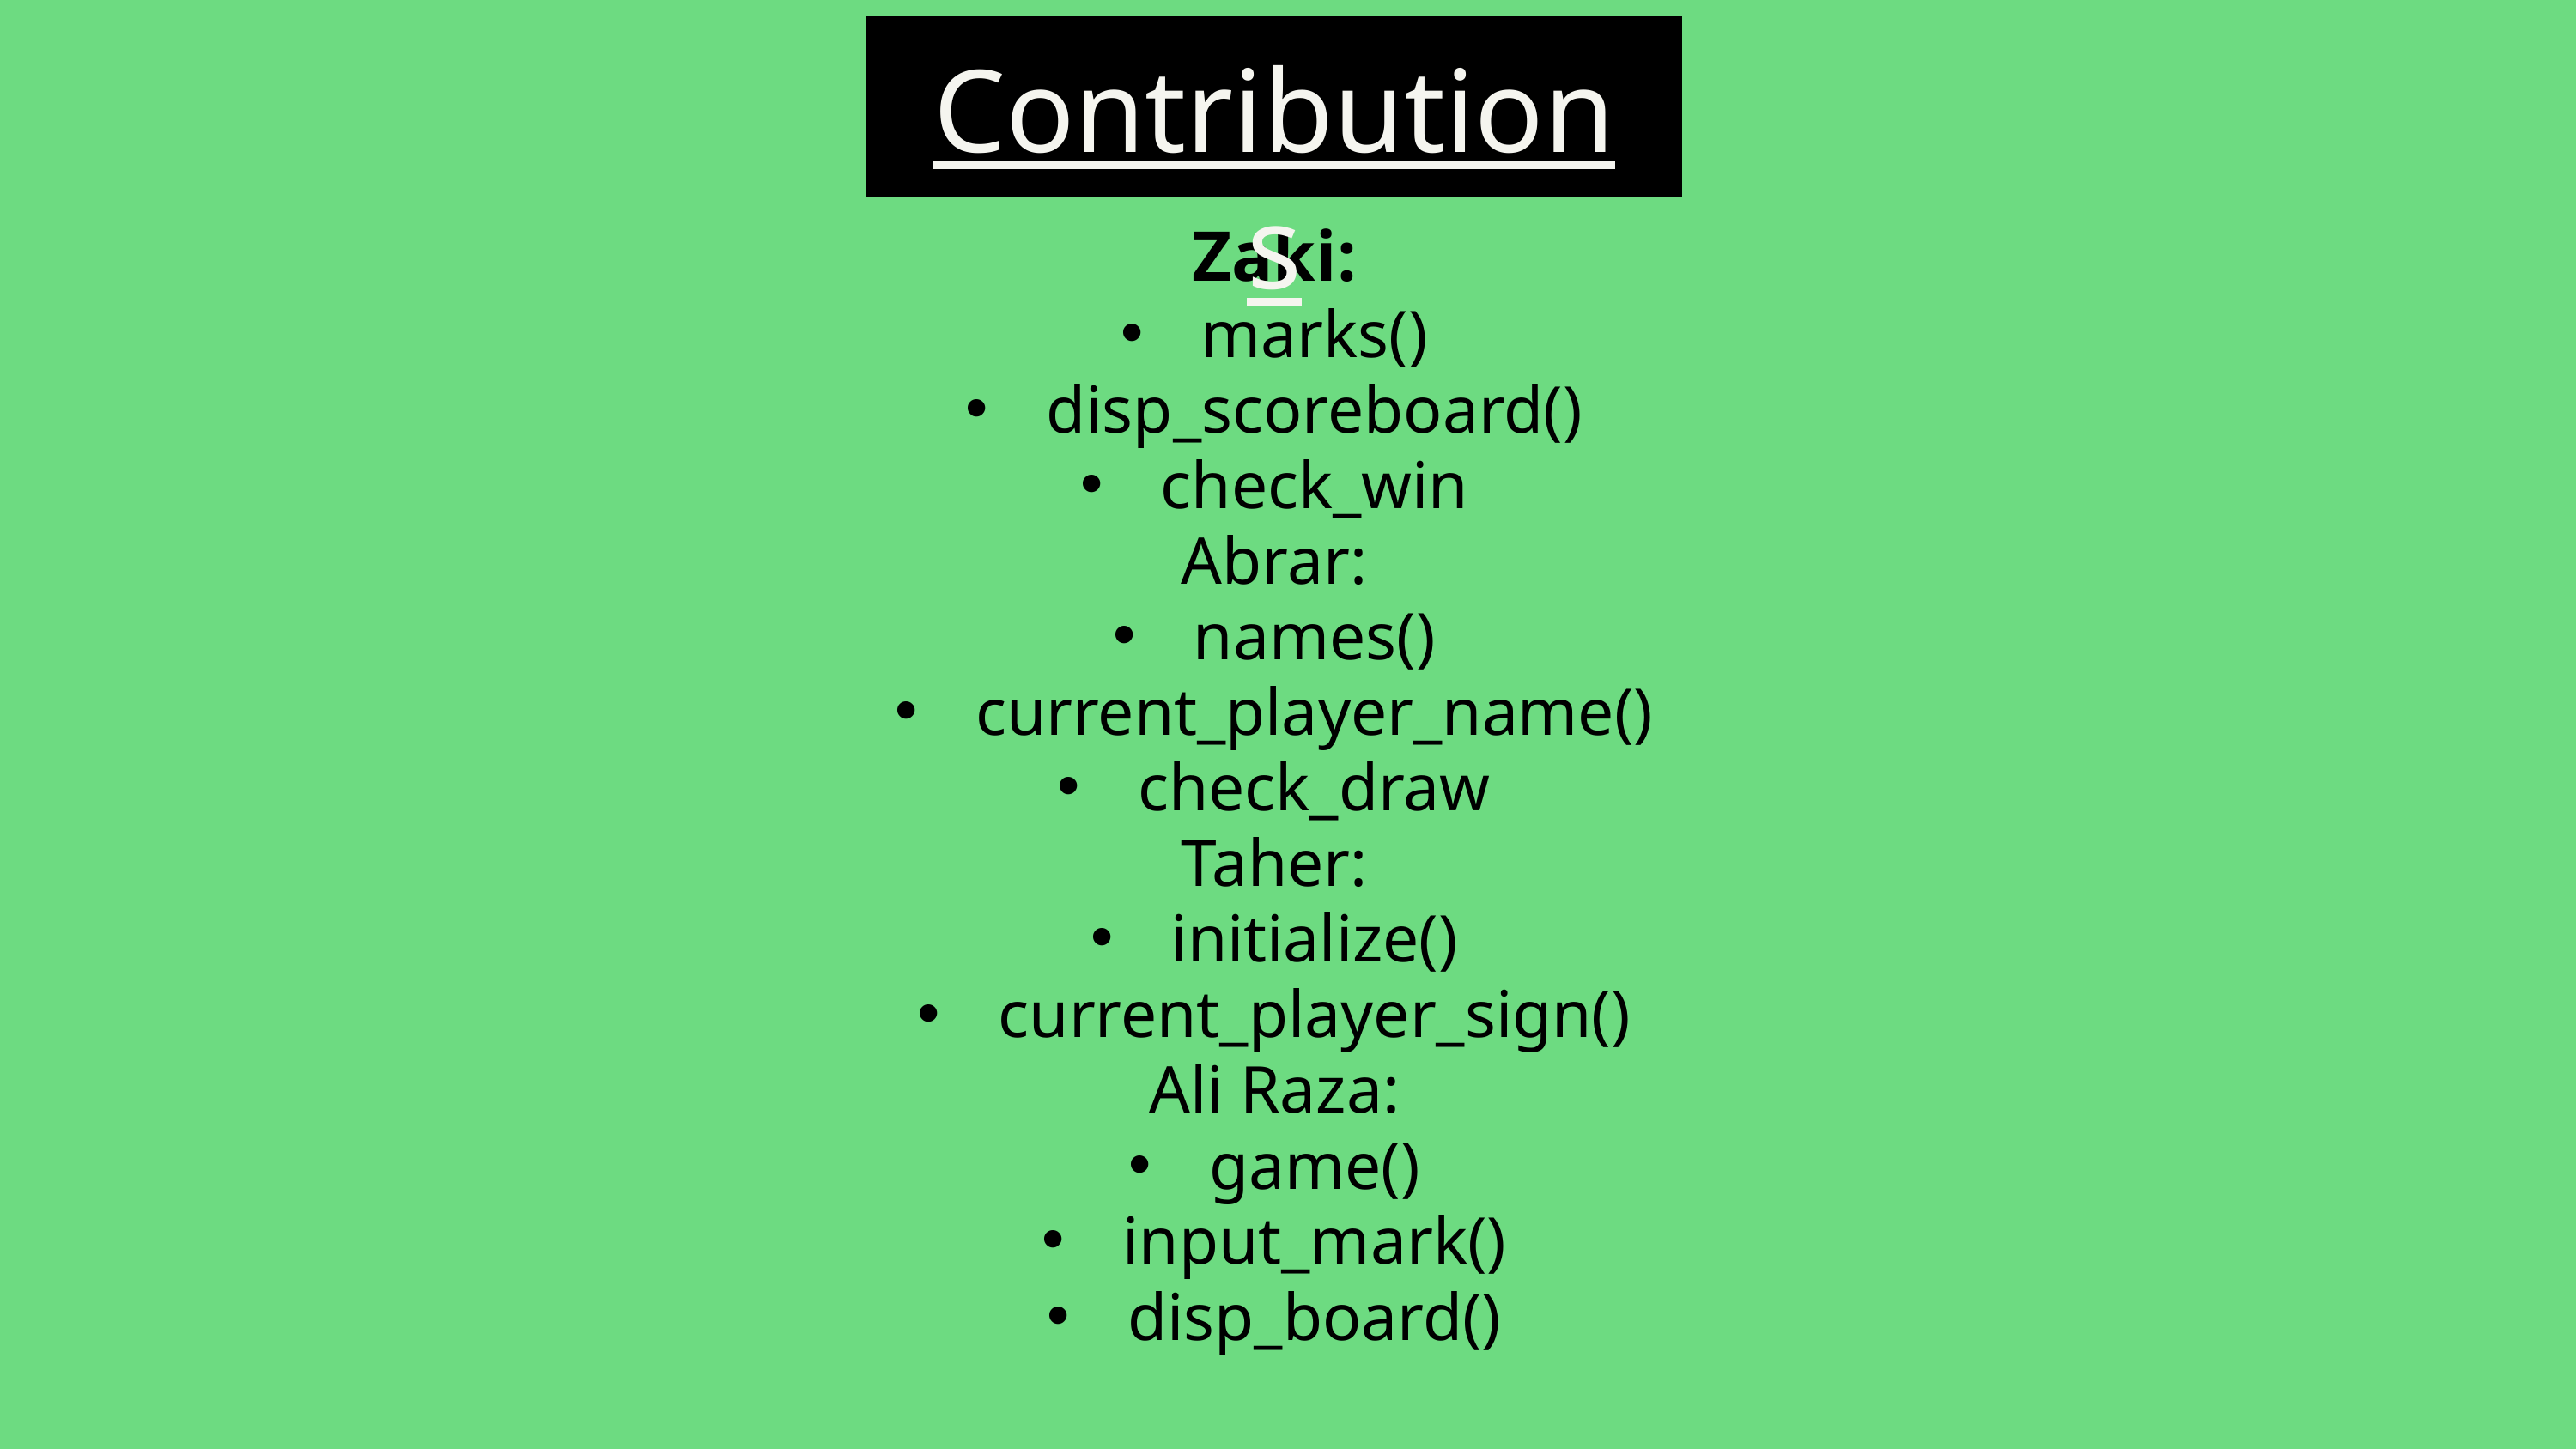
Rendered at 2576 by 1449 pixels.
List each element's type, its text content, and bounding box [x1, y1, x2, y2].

text_box Contributions [912, 205, 1637, 312]
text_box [866, 15, 1683, 198]
text_box Zaki: marks() disp_scoreboard() check_win Abrar: names() current_player_name() check_draw Taher: initialize() current_player_sign() Ali Raza: game() input_mark() disp_board() [252, 219, 2297, 1354]
